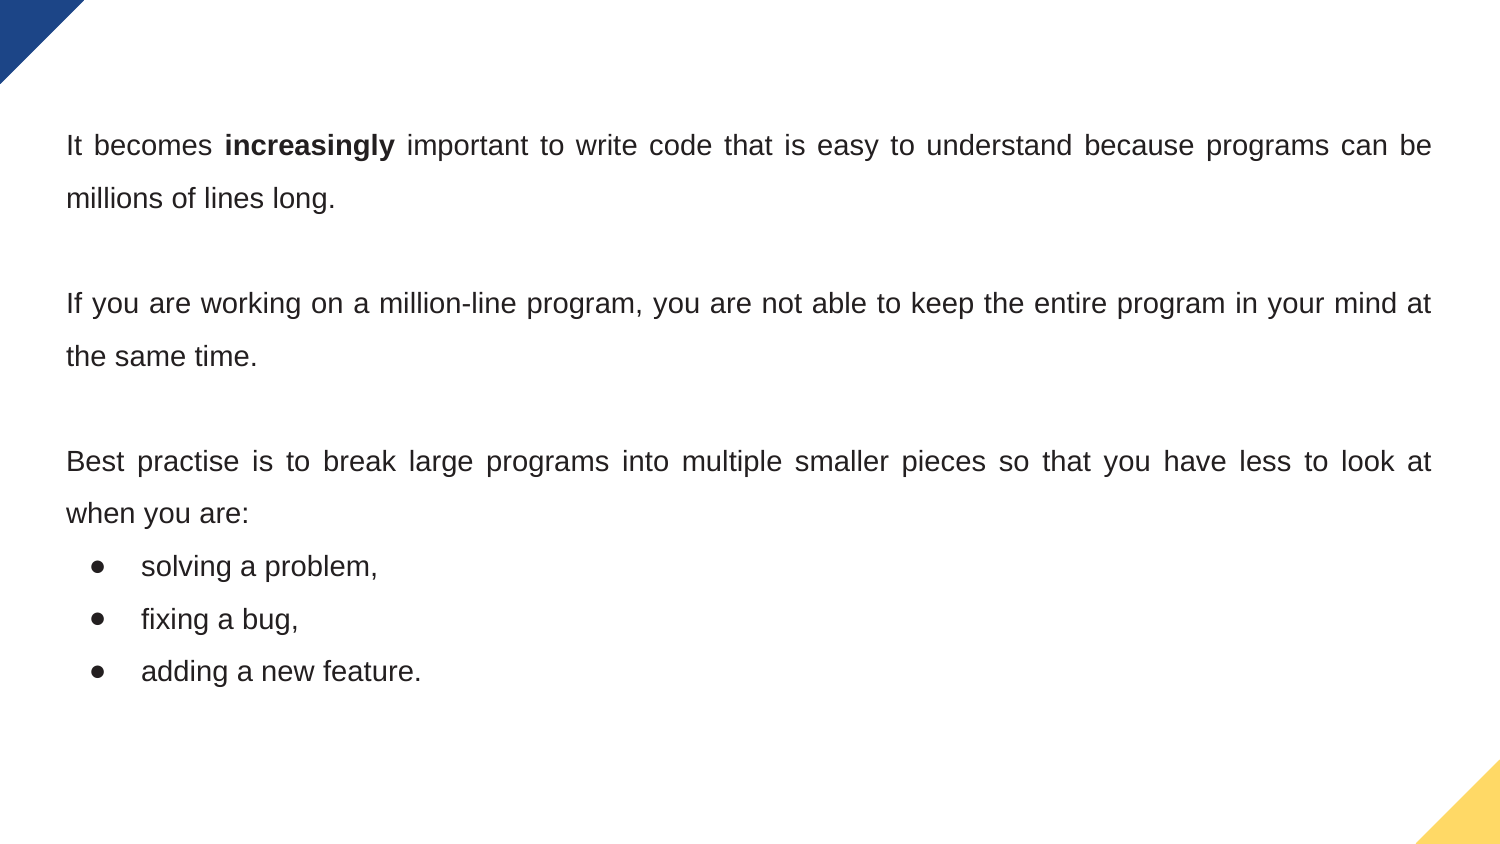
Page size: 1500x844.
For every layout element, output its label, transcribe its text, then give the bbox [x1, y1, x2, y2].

text_box [0, 0, 84, 84]
list It becomes increasingly important to write code that is easy to understand because programs can be millions of lines long. If you are working on a million-line program, you are not able to keep the entire program in your mind at the same time. Best practise is to break large programs into multiple smaller pieces so that you have less to look at when you are: solving a problem, fixing a bug, adding a new feature. [51, 93, 1449, 750]
text_box [1416, 760, 1500, 844]
